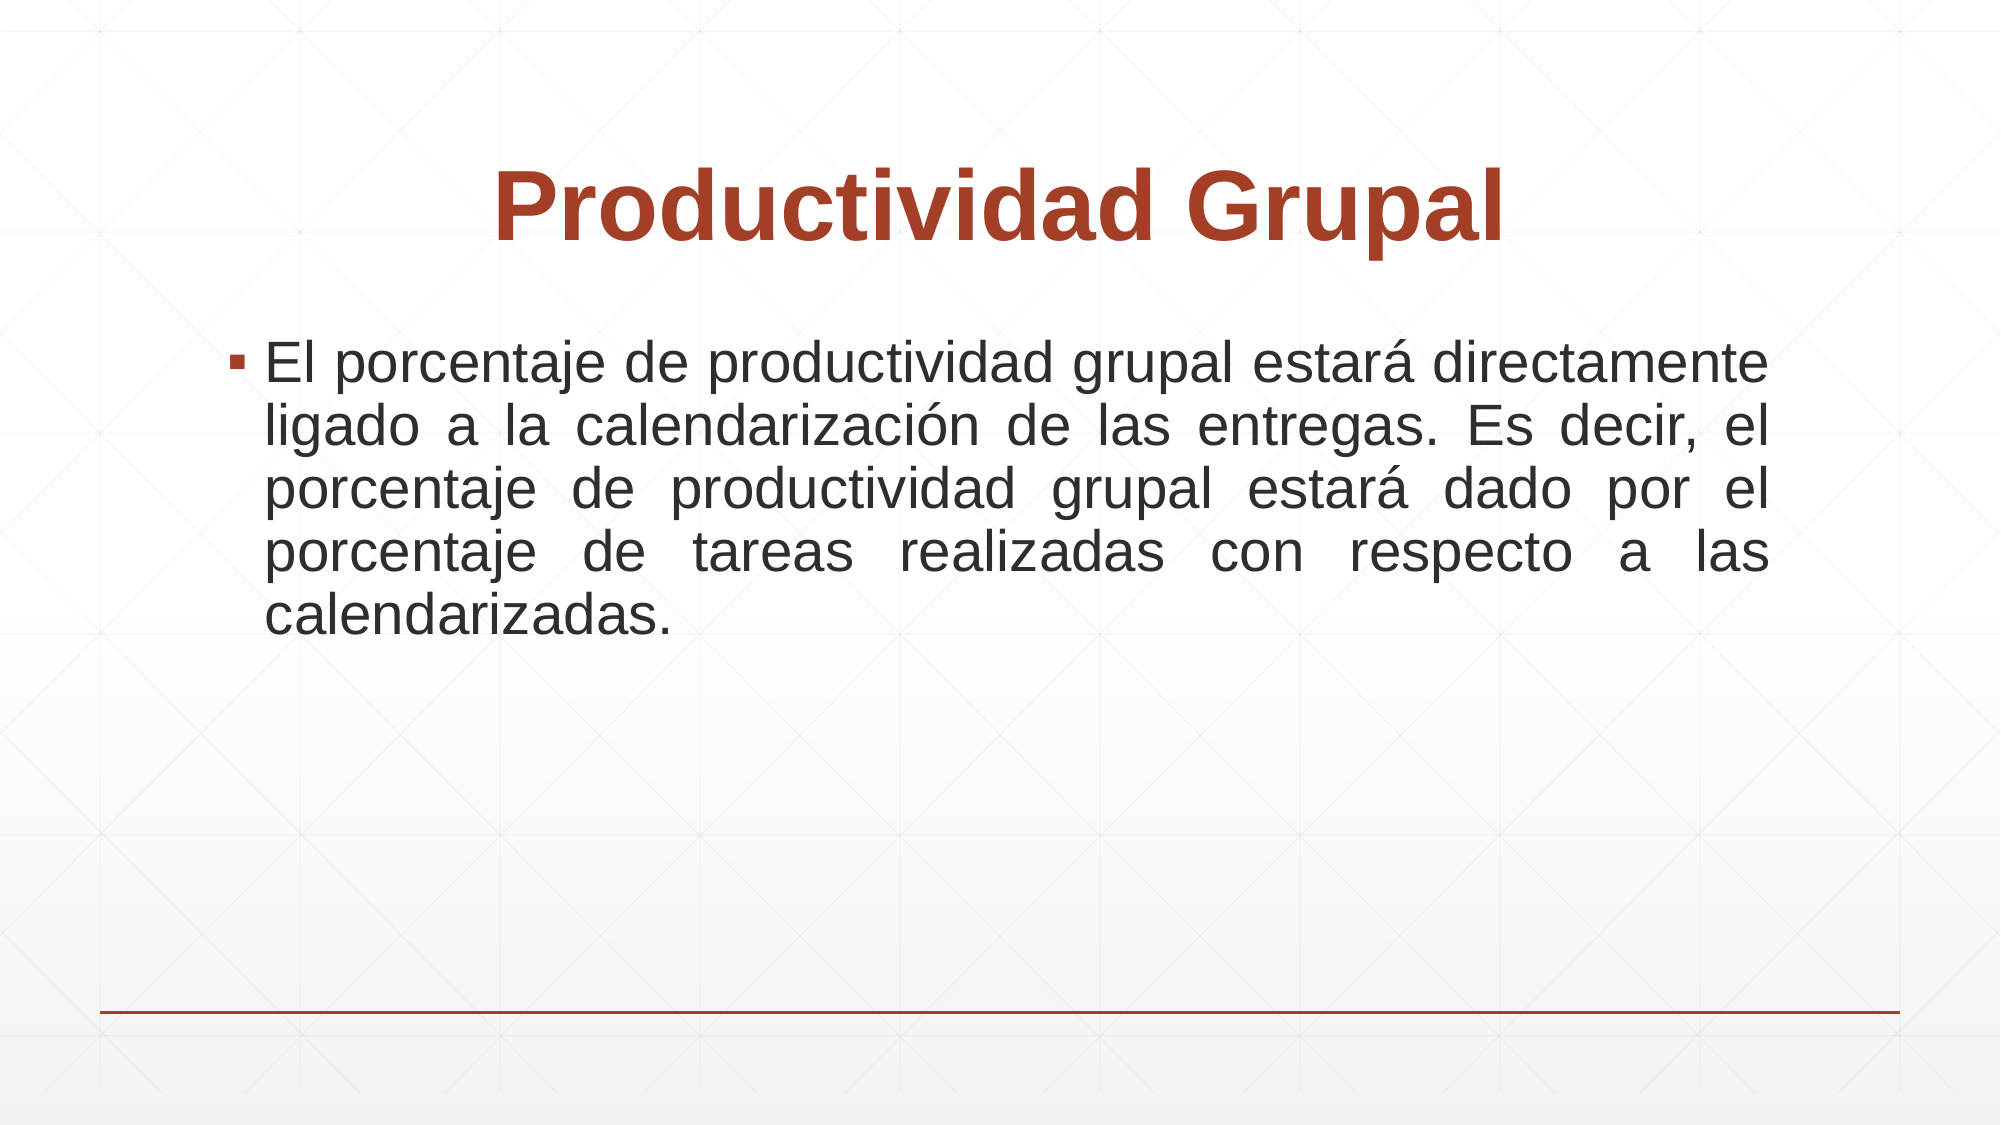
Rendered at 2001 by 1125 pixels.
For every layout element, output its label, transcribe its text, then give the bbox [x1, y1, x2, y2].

title Productividad Grupal [212, 82, 1788, 271]
list El porcentaje de productividad grupal estará directamente ligado a la calendarización de las entregas. Es decir, el porcentaje de productividad grupal estará dado por el porcentaje de tareas realizadas con respecto a las calendarizadas. [212, 324, 1788, 950]
